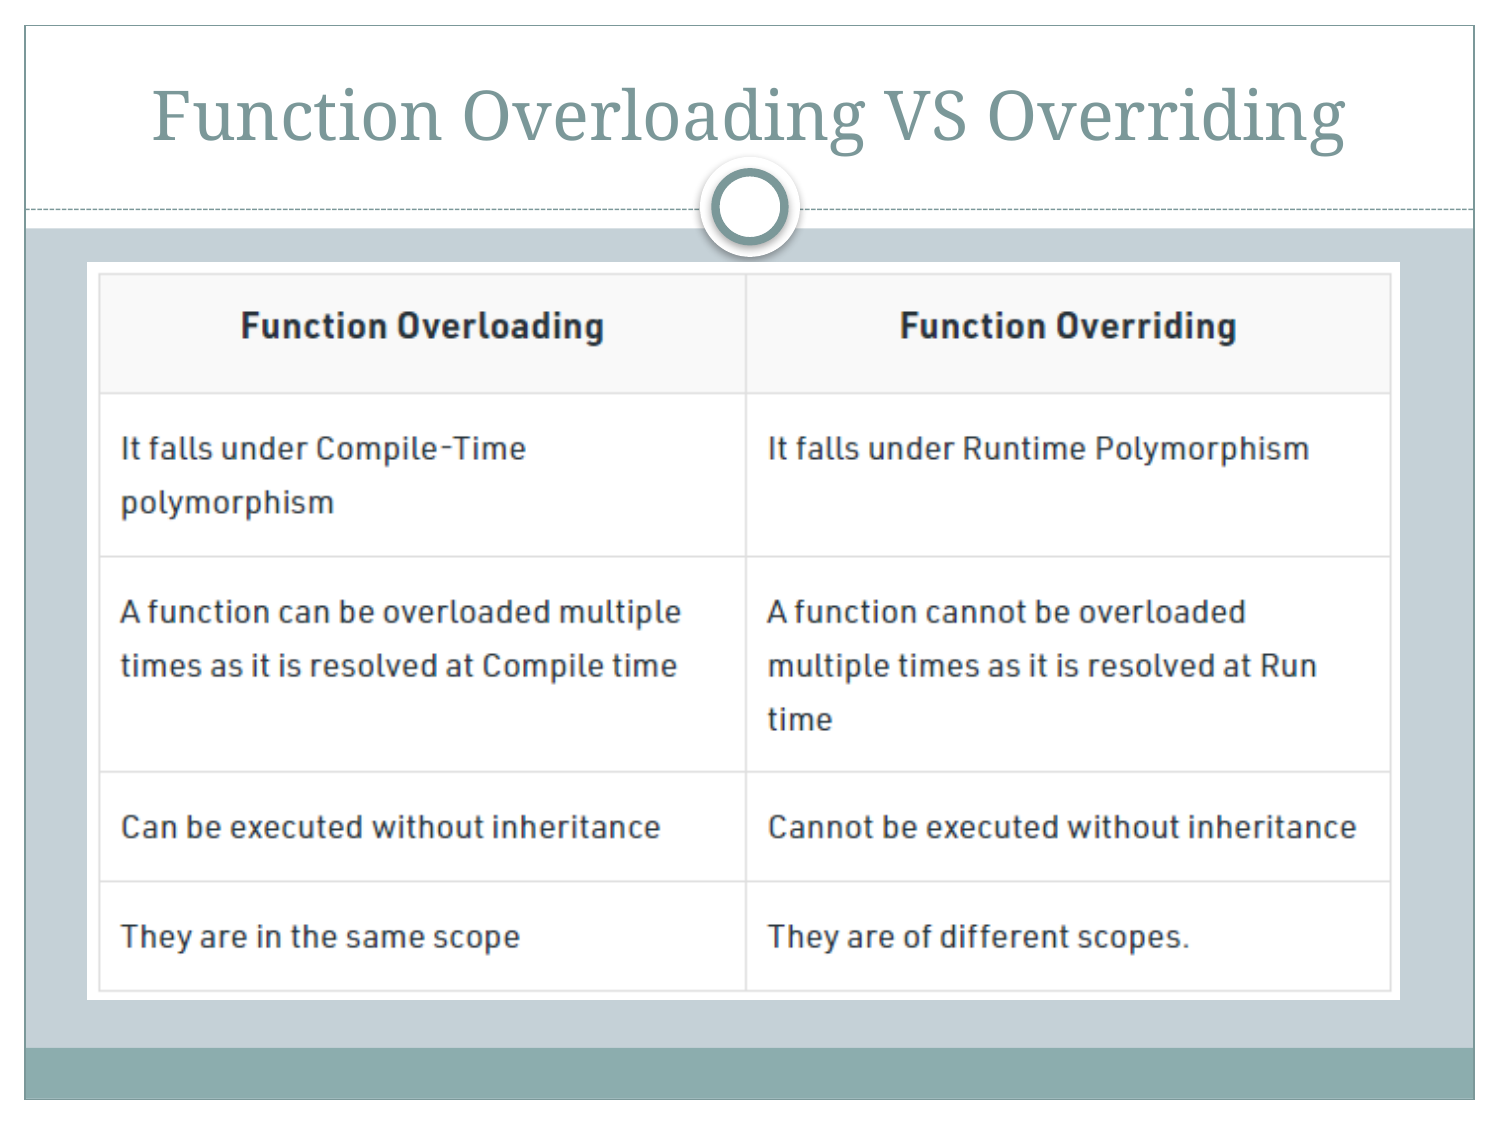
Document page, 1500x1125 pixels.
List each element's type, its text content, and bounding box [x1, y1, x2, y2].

title Function Overloading VS Overriding [49, 37, 1450, 162]
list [87, 262, 1401, 1001]
